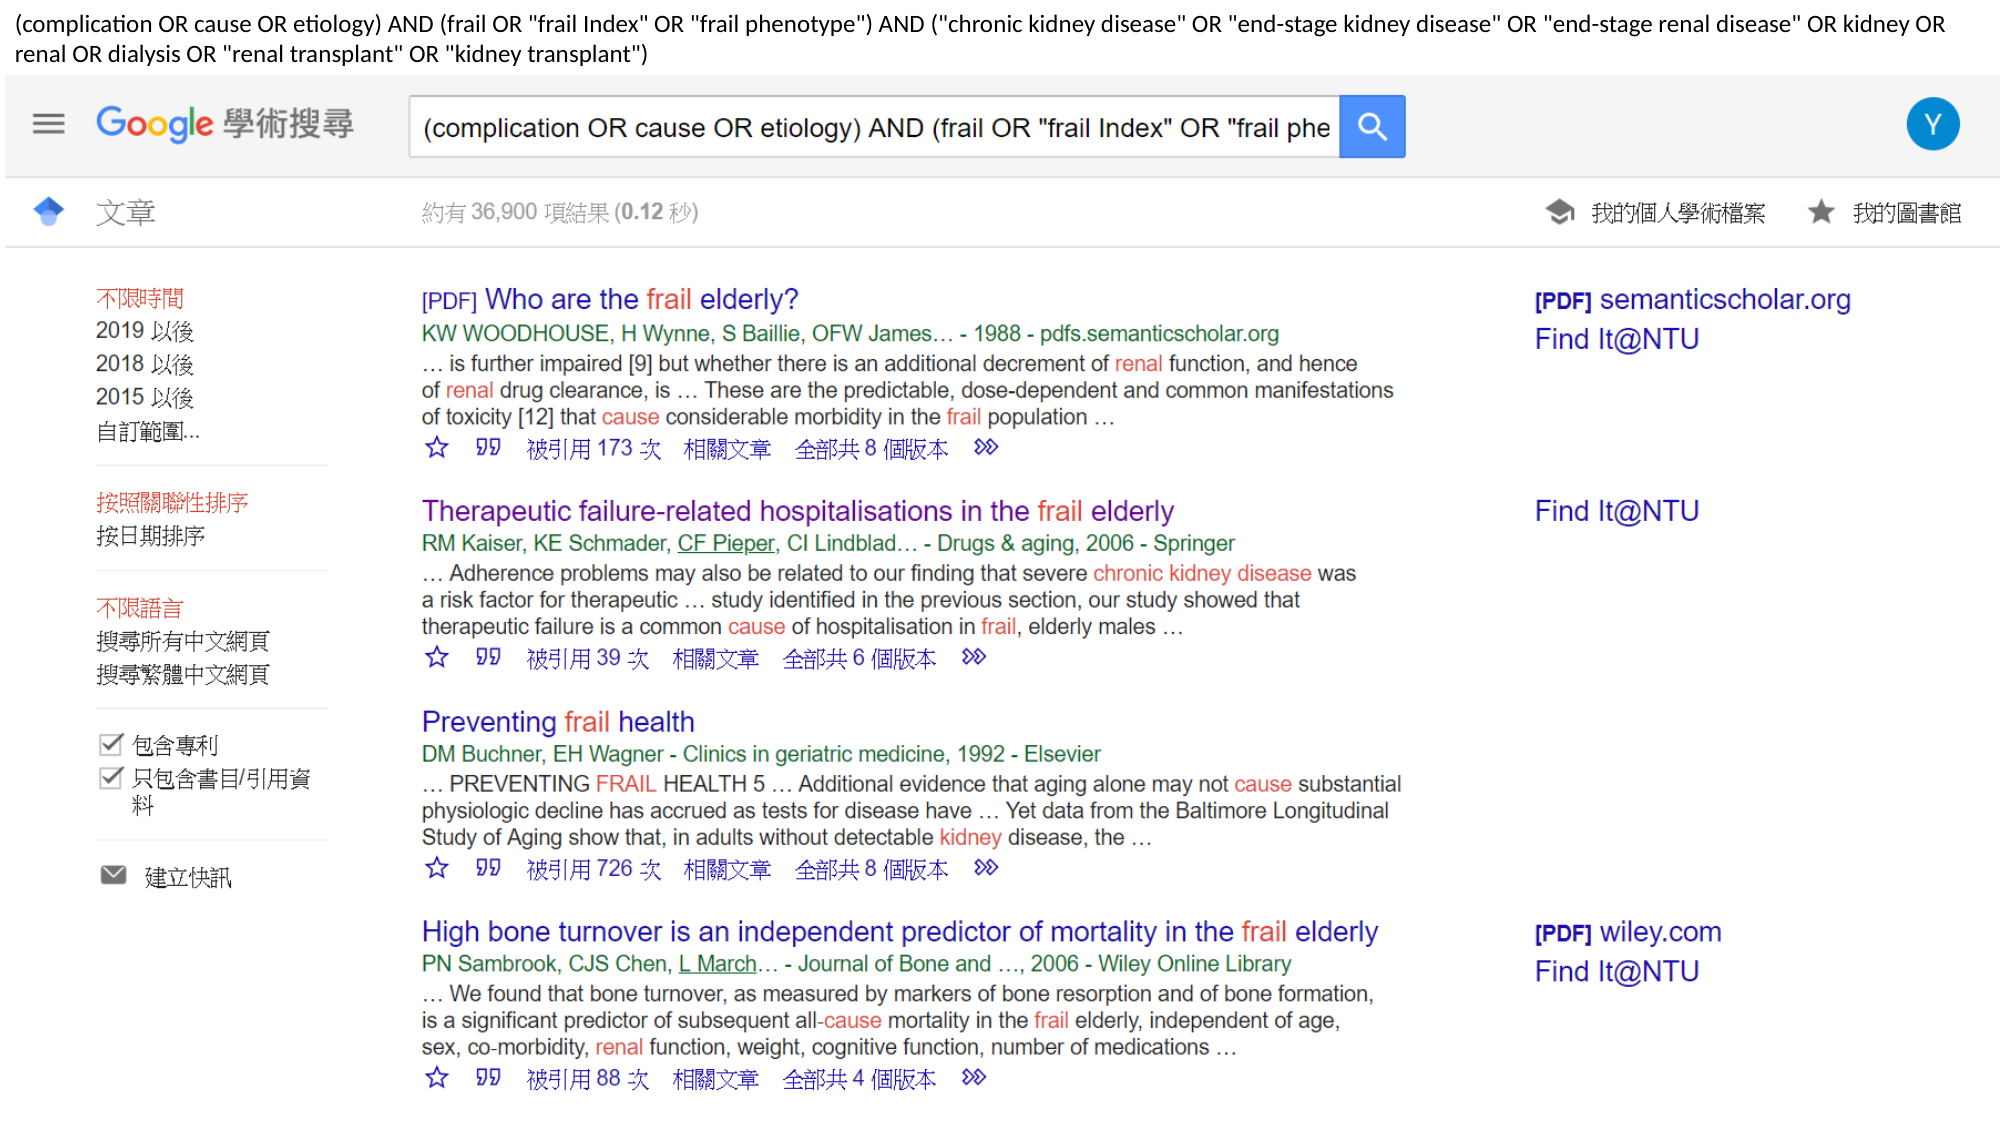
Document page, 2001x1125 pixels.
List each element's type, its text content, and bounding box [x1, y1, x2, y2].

picture [4, 75, 2000, 1099]
text_box (complication OR cause OR etiology) AND (frail OR "frail Index" OR "frail phenotype") AND ("chronic kidney disease" OR "end-stage kidney disease" OR "end-stage renal disease" OR kidney OR renal OR dialysis OR "renal transplant" OR "kidney transplant") [0, 0, 2000, 75]
